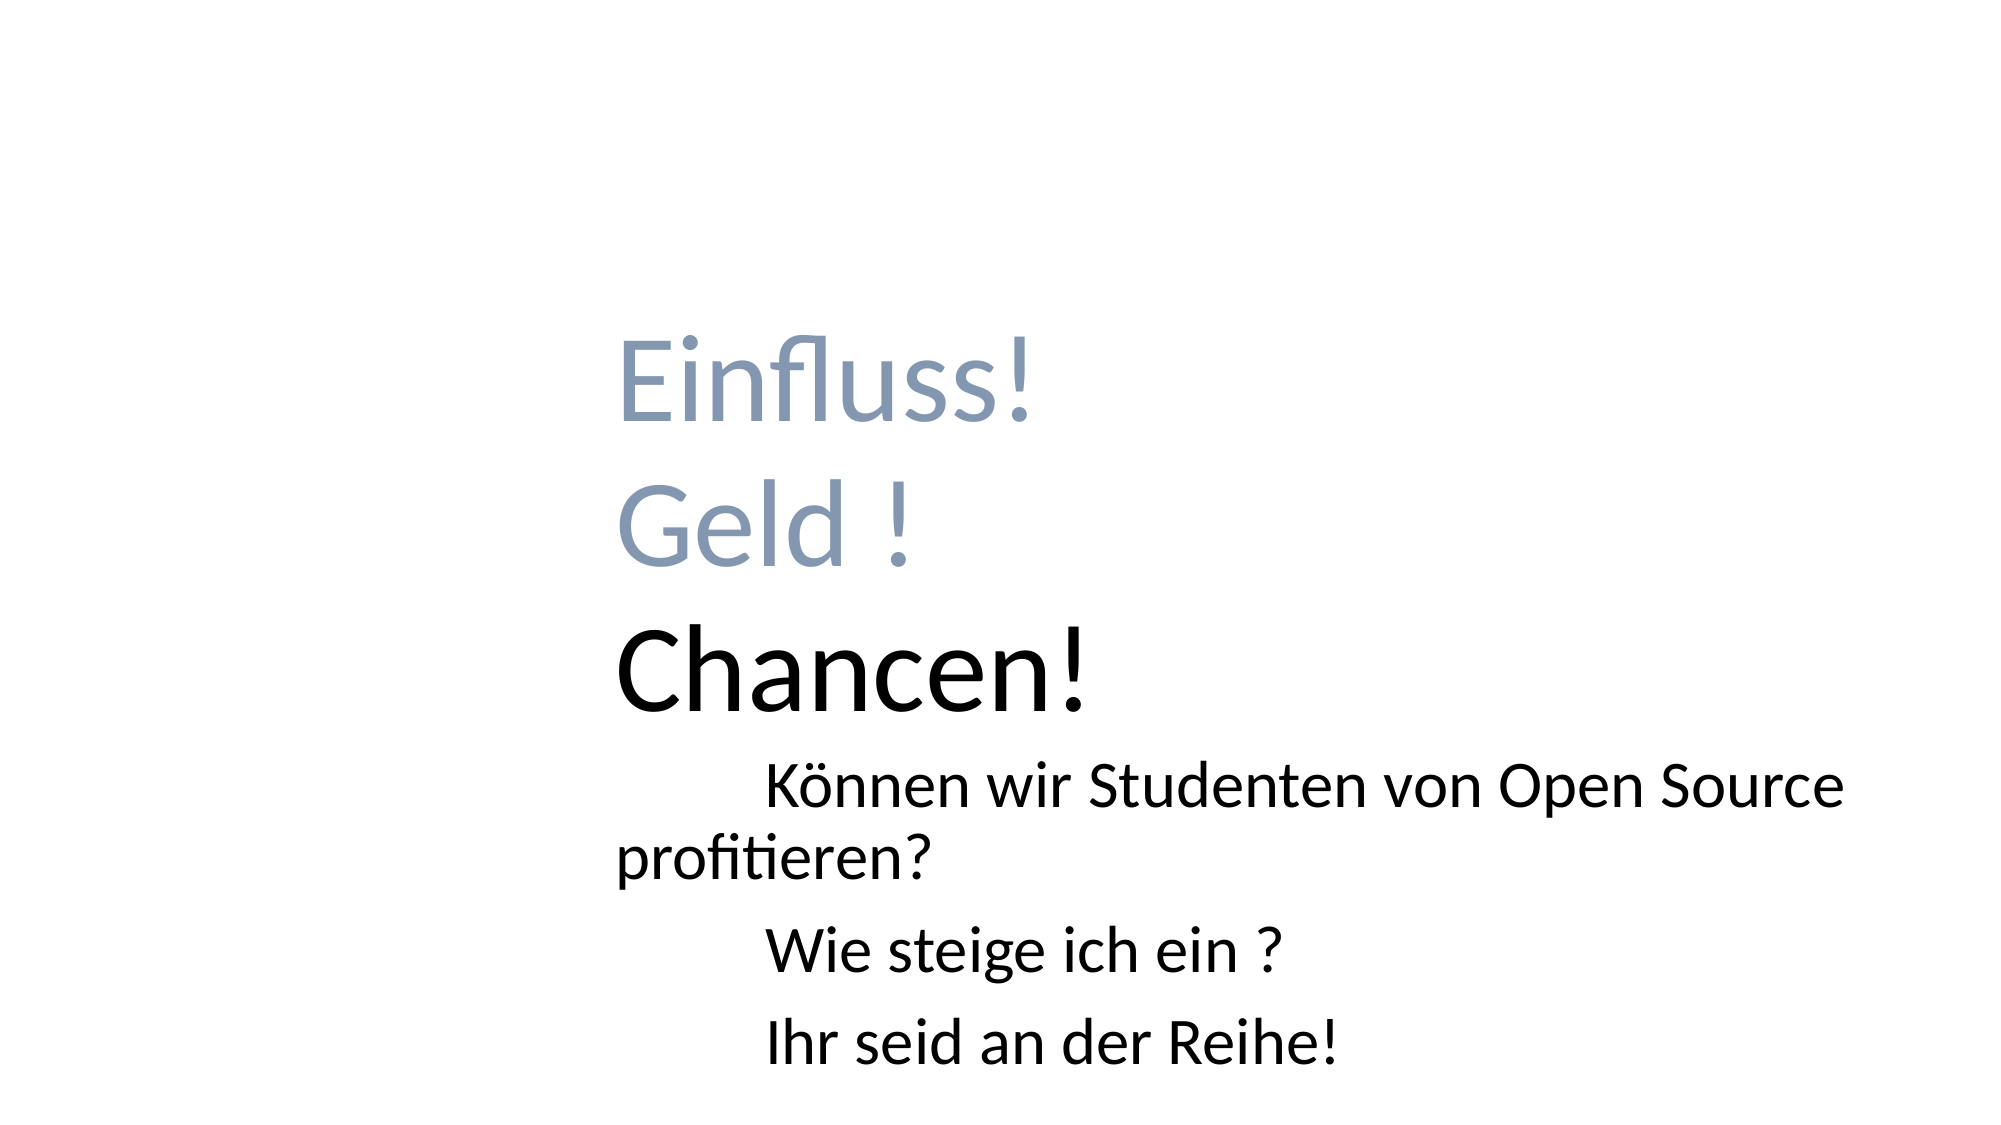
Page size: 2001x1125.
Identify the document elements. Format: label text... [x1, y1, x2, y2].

text_box Einfluss! Geld ! Chancen! Können wir Studenten von Open Source profitieren? Wie steige ich ein ? Ihr seid an der Reihe! [0, 0, 2000, 1125]
